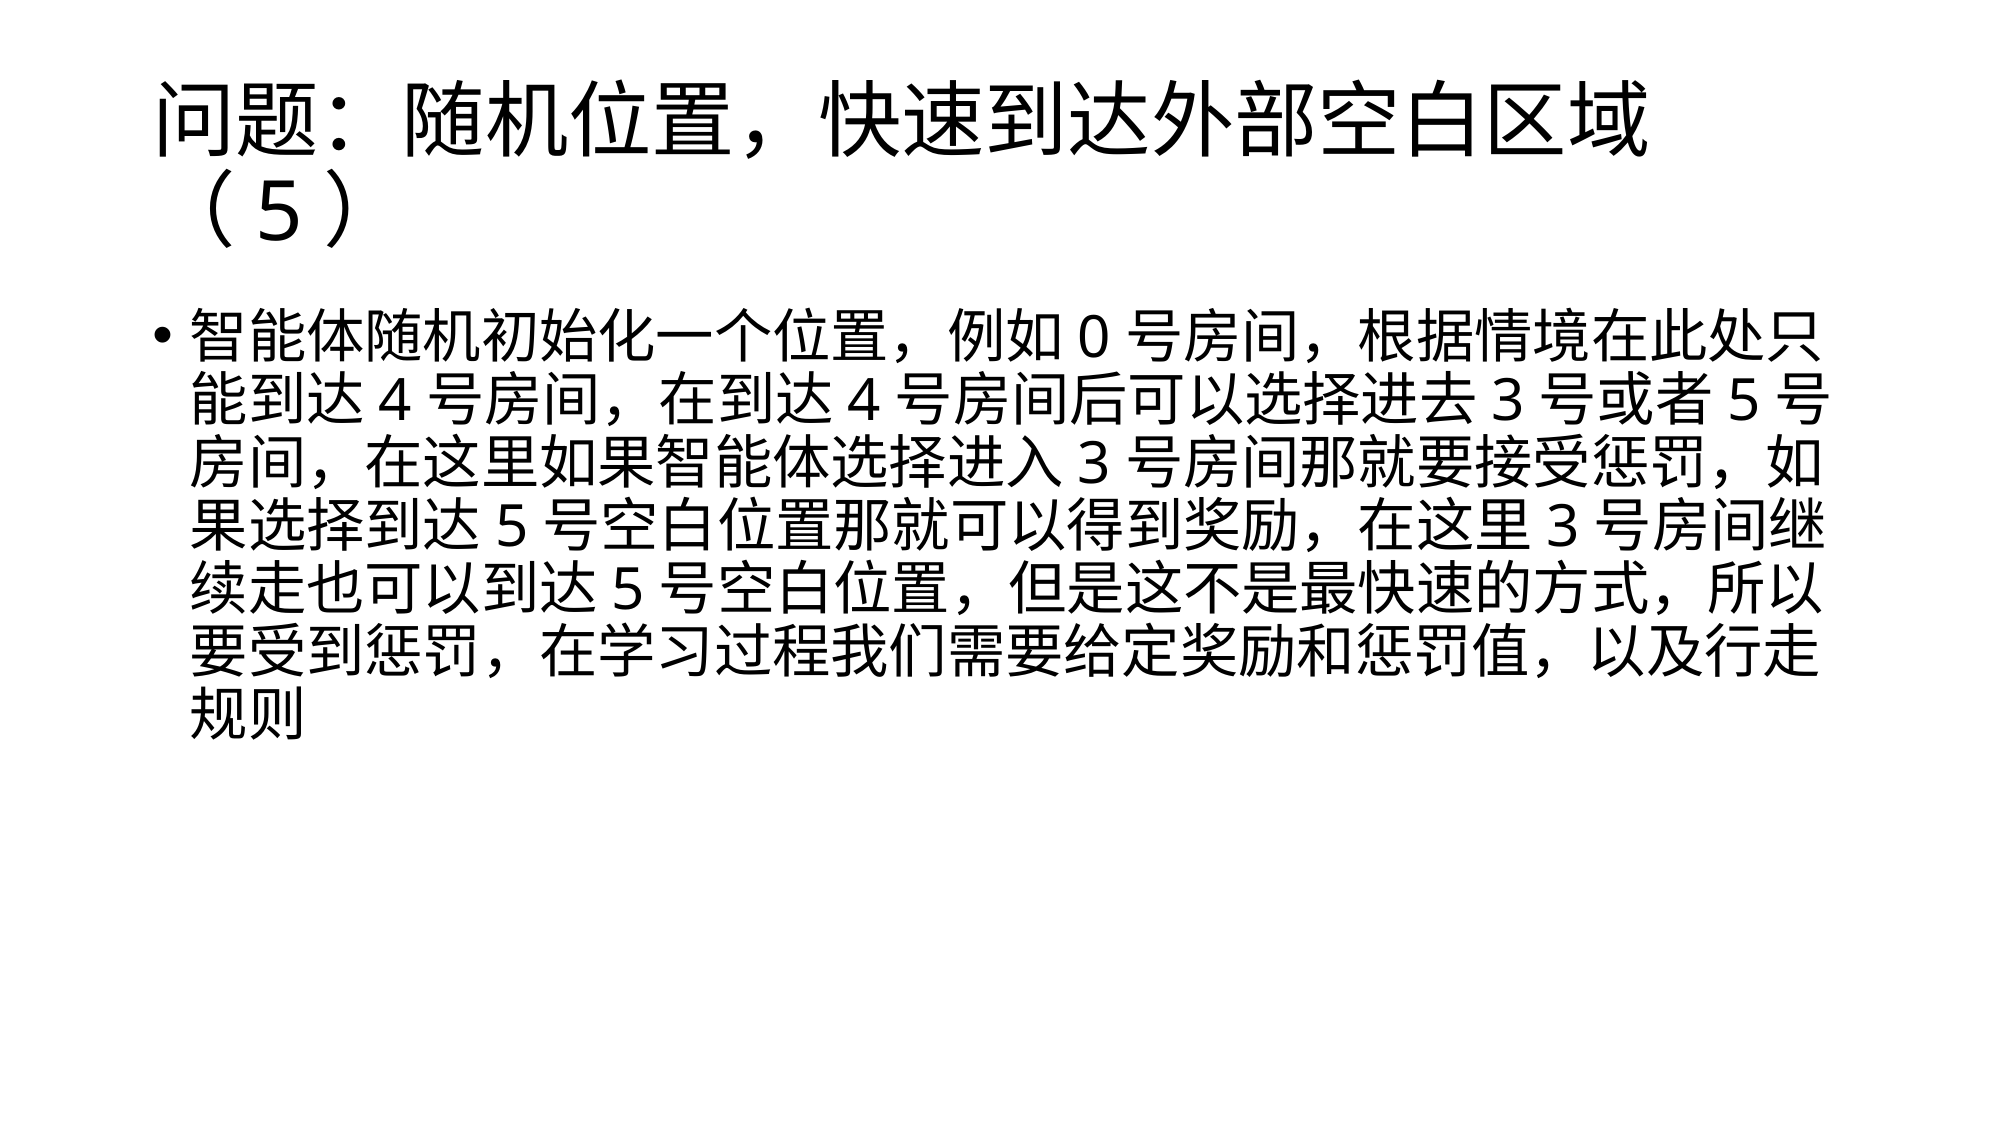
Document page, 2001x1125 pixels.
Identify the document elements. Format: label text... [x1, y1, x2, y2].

title 问题：随机位置，快速到达外部空白区域（5） [137, 59, 1863, 278]
list 智能体随机初始化一个位置，例如0号房间，根据情境在此处只能到达4号房间，在到达4号房间后可以选择进去3号或者5号房间，在这里如果智能体选择进入3号房间那就要接受惩罚，如果选择到达5号空白位置那就可以得到奖励，在这里3号房间继续走也可以到达5号空白位置，但是这不是最快速的方式，所以要受到惩罚，在学习过程我们需要给定奖励和惩罚值，以及行走规则 [137, 299, 1863, 1014]
